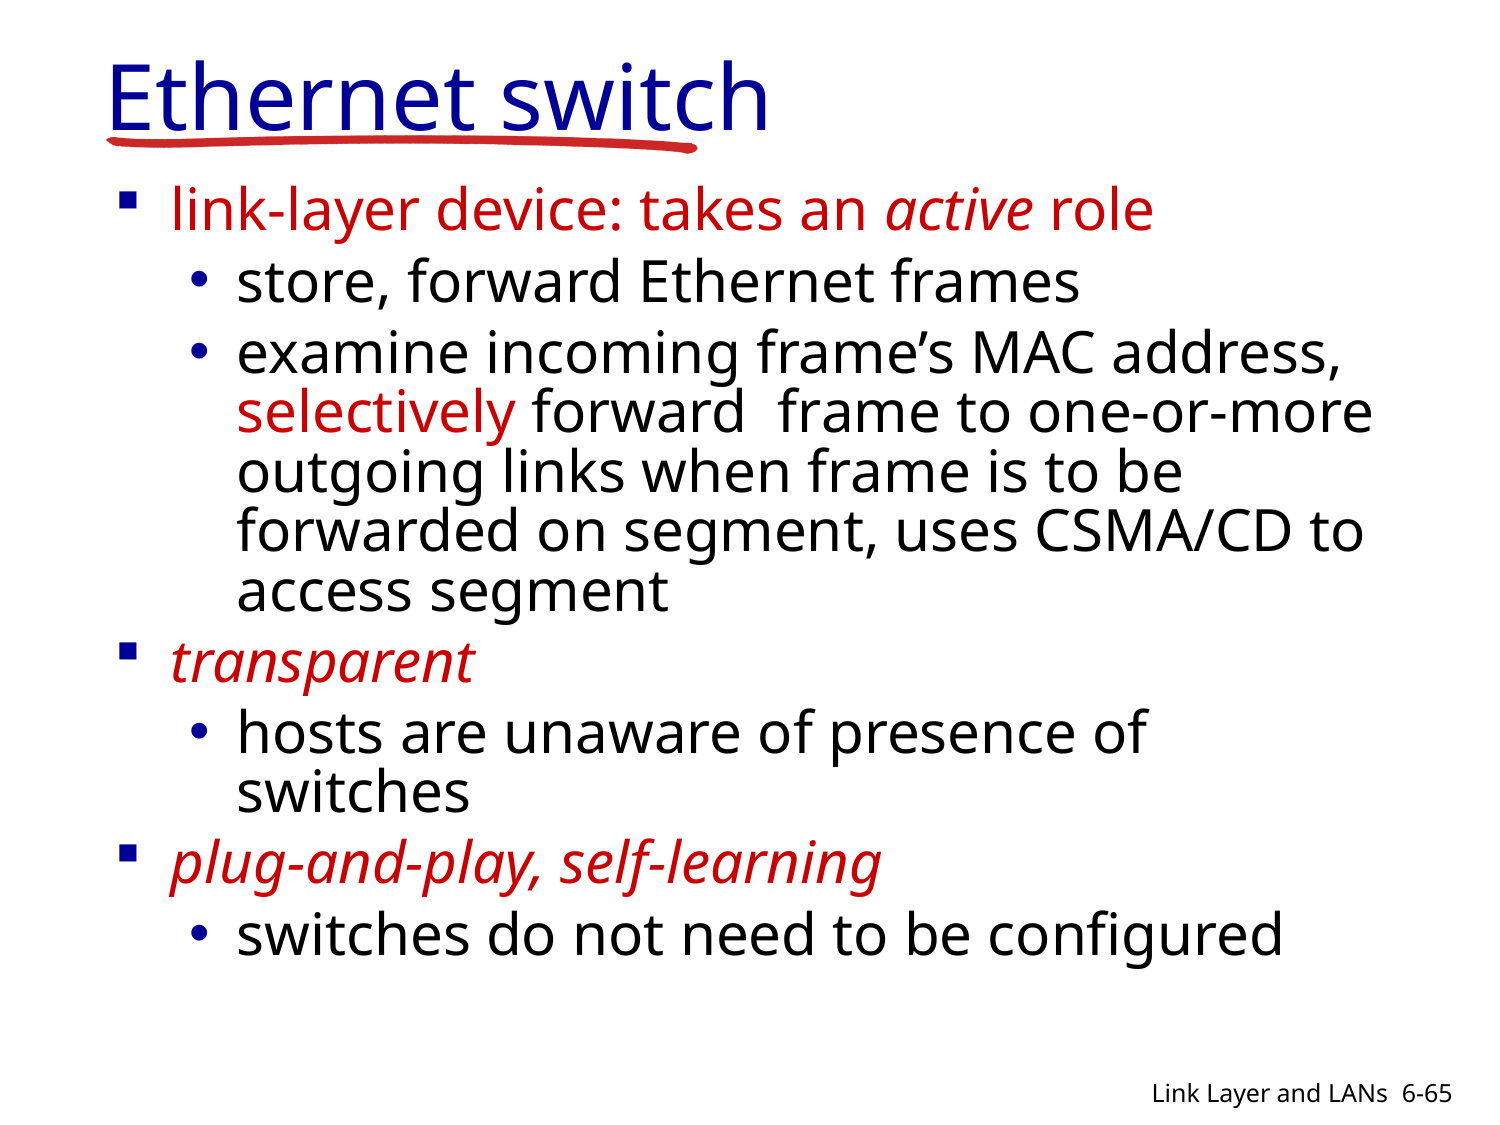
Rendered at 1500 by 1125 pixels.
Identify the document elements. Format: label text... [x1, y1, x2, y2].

slide_number 6-65 [1387, 1069, 1478, 1115]
list link-layer device: takes an active role store, forward Ethernet frames examine incoming frame’s MAC address, selectively forward frame to one-or-more outgoing links when frame is to be forwarded on segment, uses CSMA/CD to access segment transparent hosts are unaware of presence of switches plug-and-play, self-learning switches do not need to be configured [99, 175, 1412, 937]
footer Link Layer and LANs [1045, 1069, 1404, 1110]
title Ethernet switch [89, 0, 1365, 188]
picture [103, 129, 704, 159]
